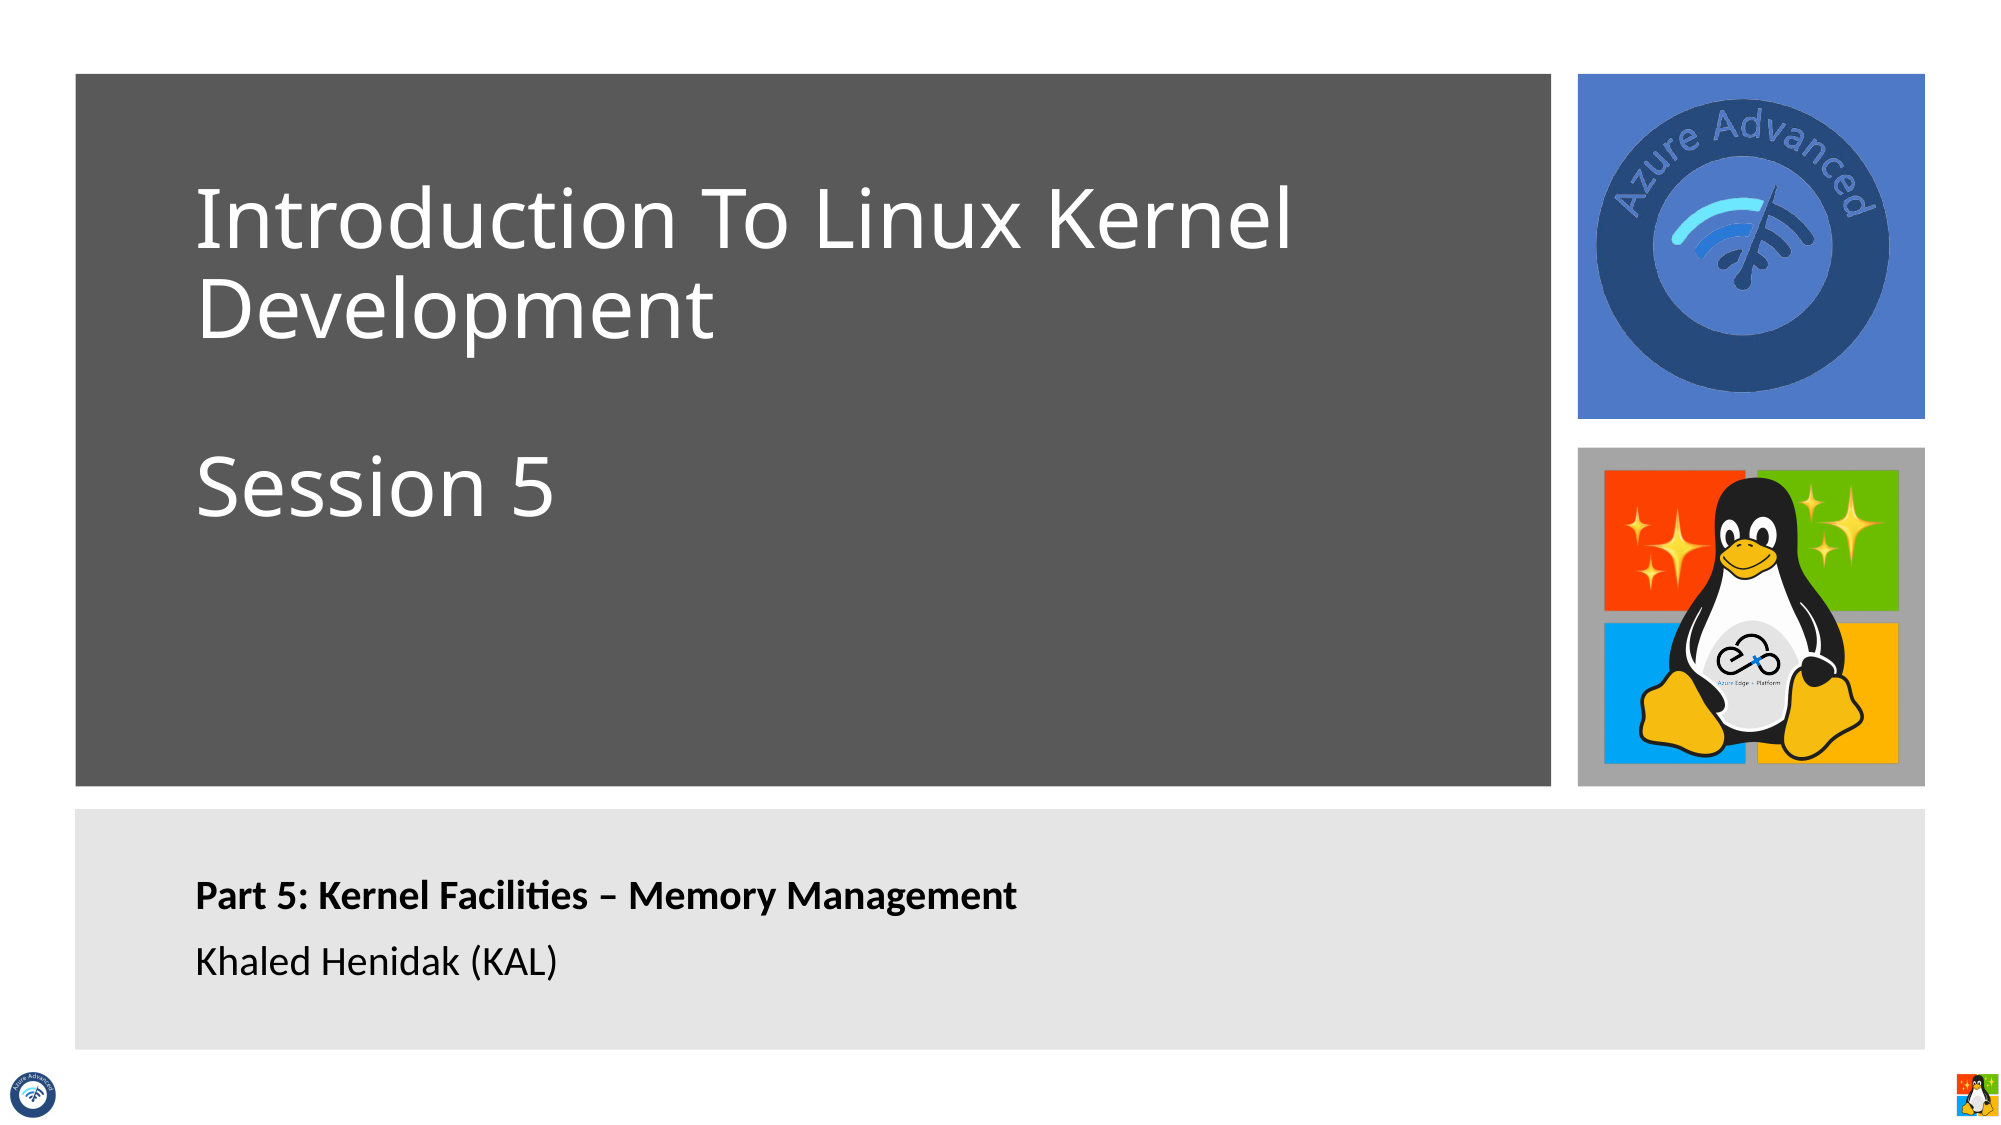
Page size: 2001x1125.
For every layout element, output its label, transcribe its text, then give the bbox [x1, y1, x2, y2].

text_box [75, 73, 1552, 787]
picture [1595, 98, 1891, 394]
subtitle Part 5: Kernel Facilities – Memory Management Khaled Henidak (KAL) [180, 850, 1823, 1009]
picture [1955, 1072, 2000, 1118]
picture [1591, 457, 1912, 777]
text_box [1577, 446, 1926, 787]
text_box [1577, 73, 1926, 420]
title Introduction To Linux Kernel Development Session 5 [180, 169, 1601, 691]
text_box [74, 808, 1926, 1051]
picture [10, 1072, 56, 1118]
